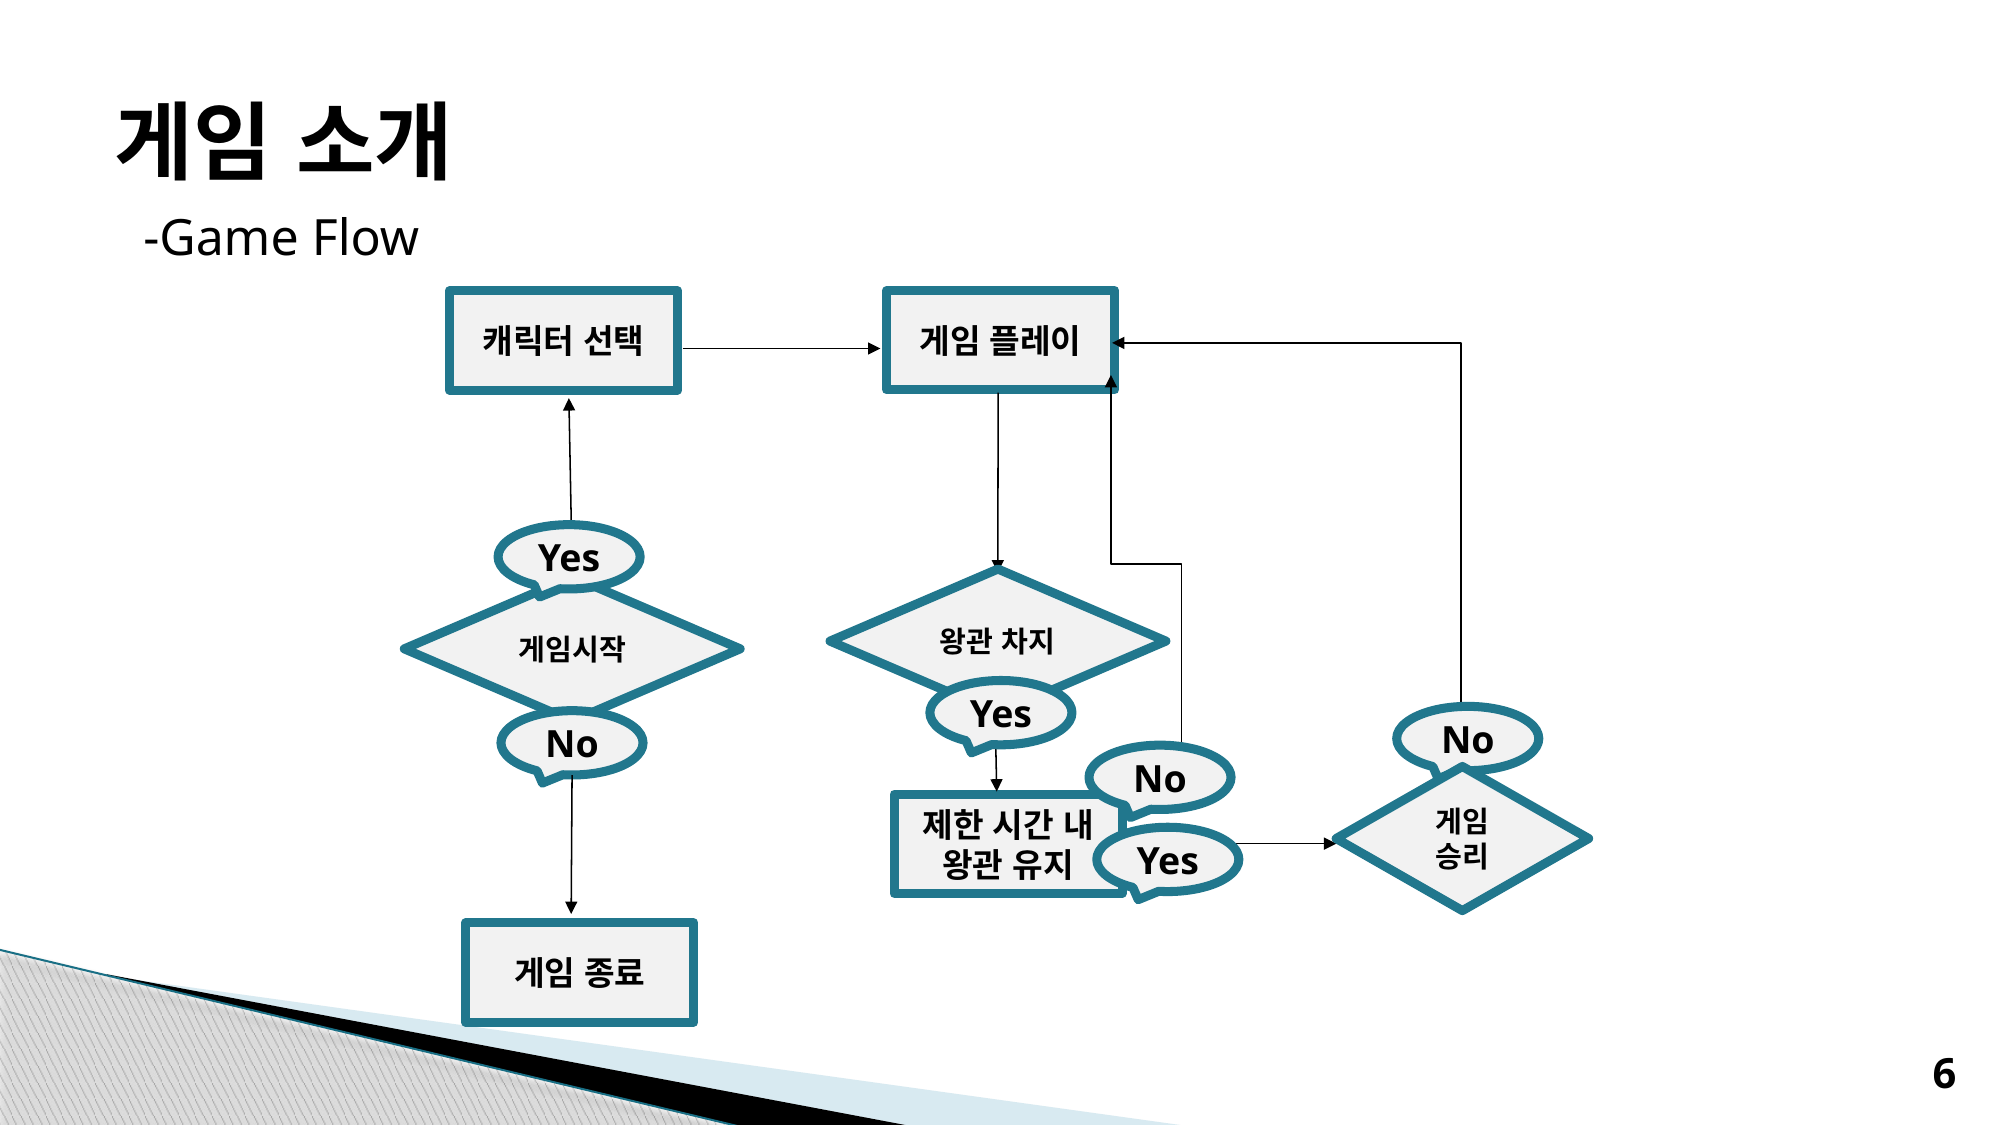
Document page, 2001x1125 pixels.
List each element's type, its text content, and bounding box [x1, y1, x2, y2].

title 게임 소개 [99, 45, 1900, 233]
text_box 게임 종료 [461, 918, 698, 1027]
text_box 제한 시간 내 왕관 유지 [890, 790, 1127, 898]
text_box Yes [925, 675, 1077, 758]
text_box 게임 승리 [1331, 761, 1594, 916]
text_box 왕관 차지 [825, 584, 1093, 692]
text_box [481, 485, 661, 490]
text_box No [1392, 702, 1544, 778]
text_box 게임시작 [399, 588, 745, 710]
text_box No [496, 706, 648, 788]
text_box No [1084, 740, 1236, 822]
text_box Yes [493, 520, 645, 602]
text_box 게임 플레이 [882, 286, 1119, 394]
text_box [957, 528, 1336, 600]
text_box 캐릭터 선택 [445, 286, 682, 395]
slide_number 6 [1891, 1051, 1972, 1112]
text_box -Game Flow [128, 198, 552, 273]
text_box Yes [1092, 822, 1244, 904]
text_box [1099, 355, 1474, 705]
